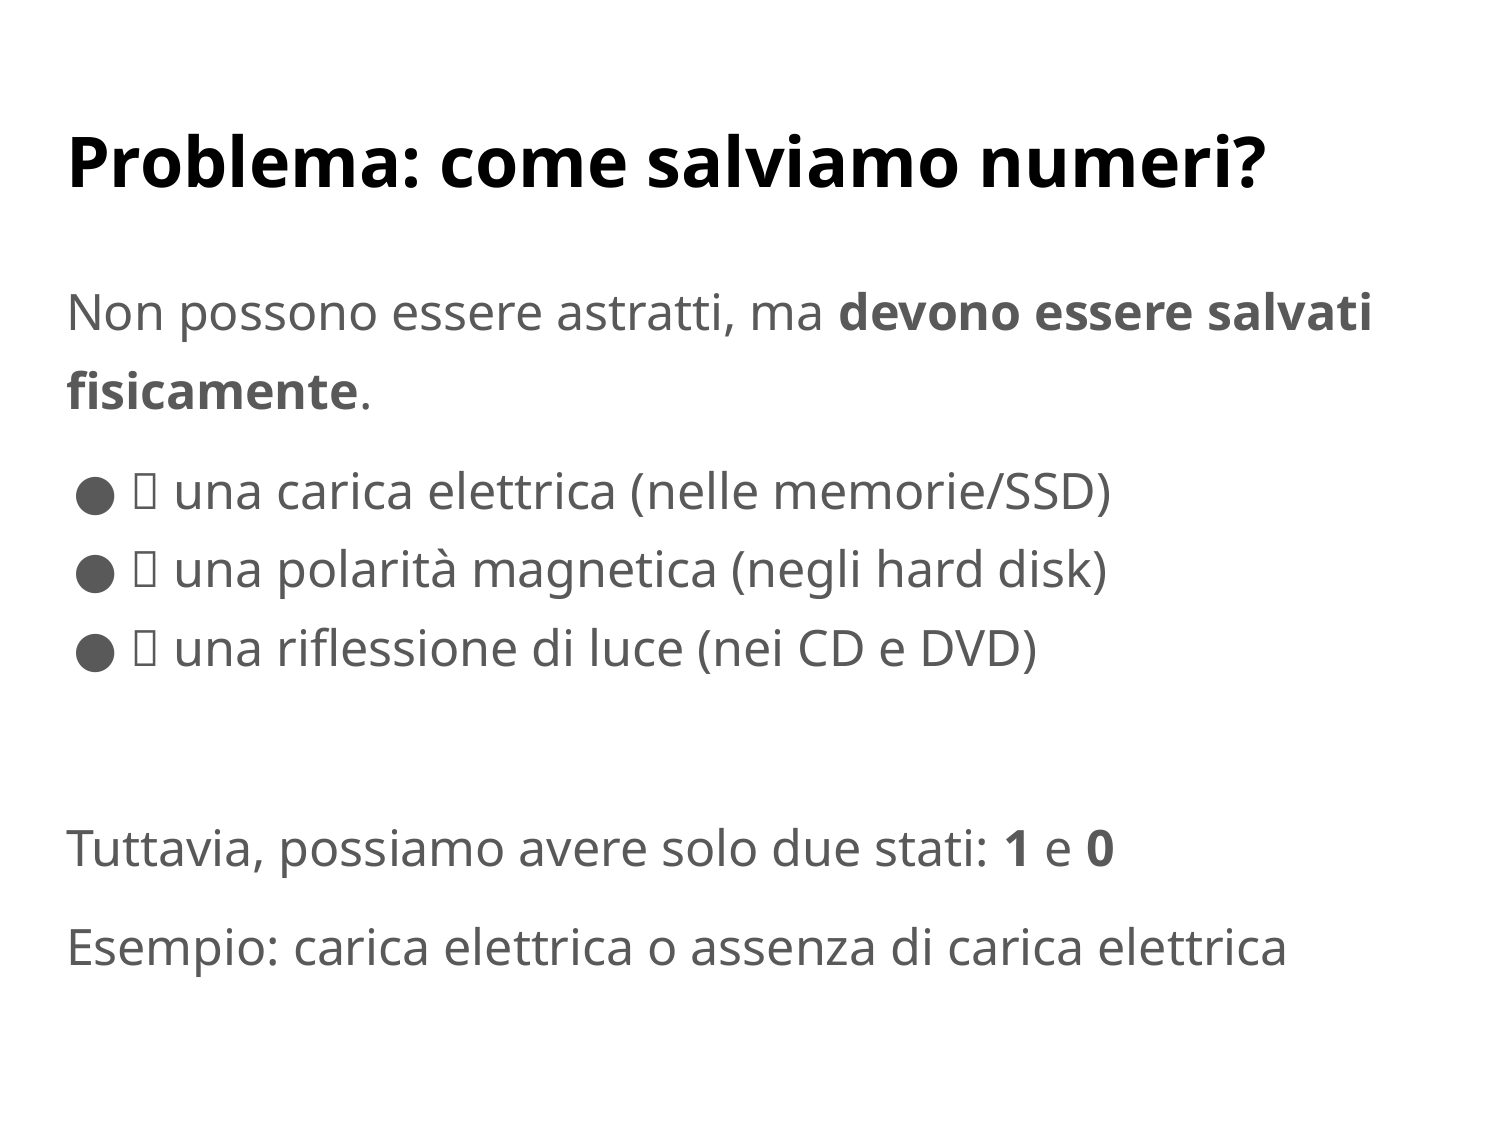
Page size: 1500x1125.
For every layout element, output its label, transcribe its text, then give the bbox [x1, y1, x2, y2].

title Problema: come salviamo numeri? [51, 97, 1449, 223]
list Non possono essere astratti, ma devono essere salvati fisicamente. 💡 una carica elettrica (nelle memorie/SSD) 🧲 una polarità magnetica (negli hard disk) 🔦 una riflessione di luce (nei CD e DVD) Tuttavia, possiamo avere solo due stati: 1 e 0 Esempio: carica elettrica o assenza di carica elettrica [51, 252, 1449, 1000]
